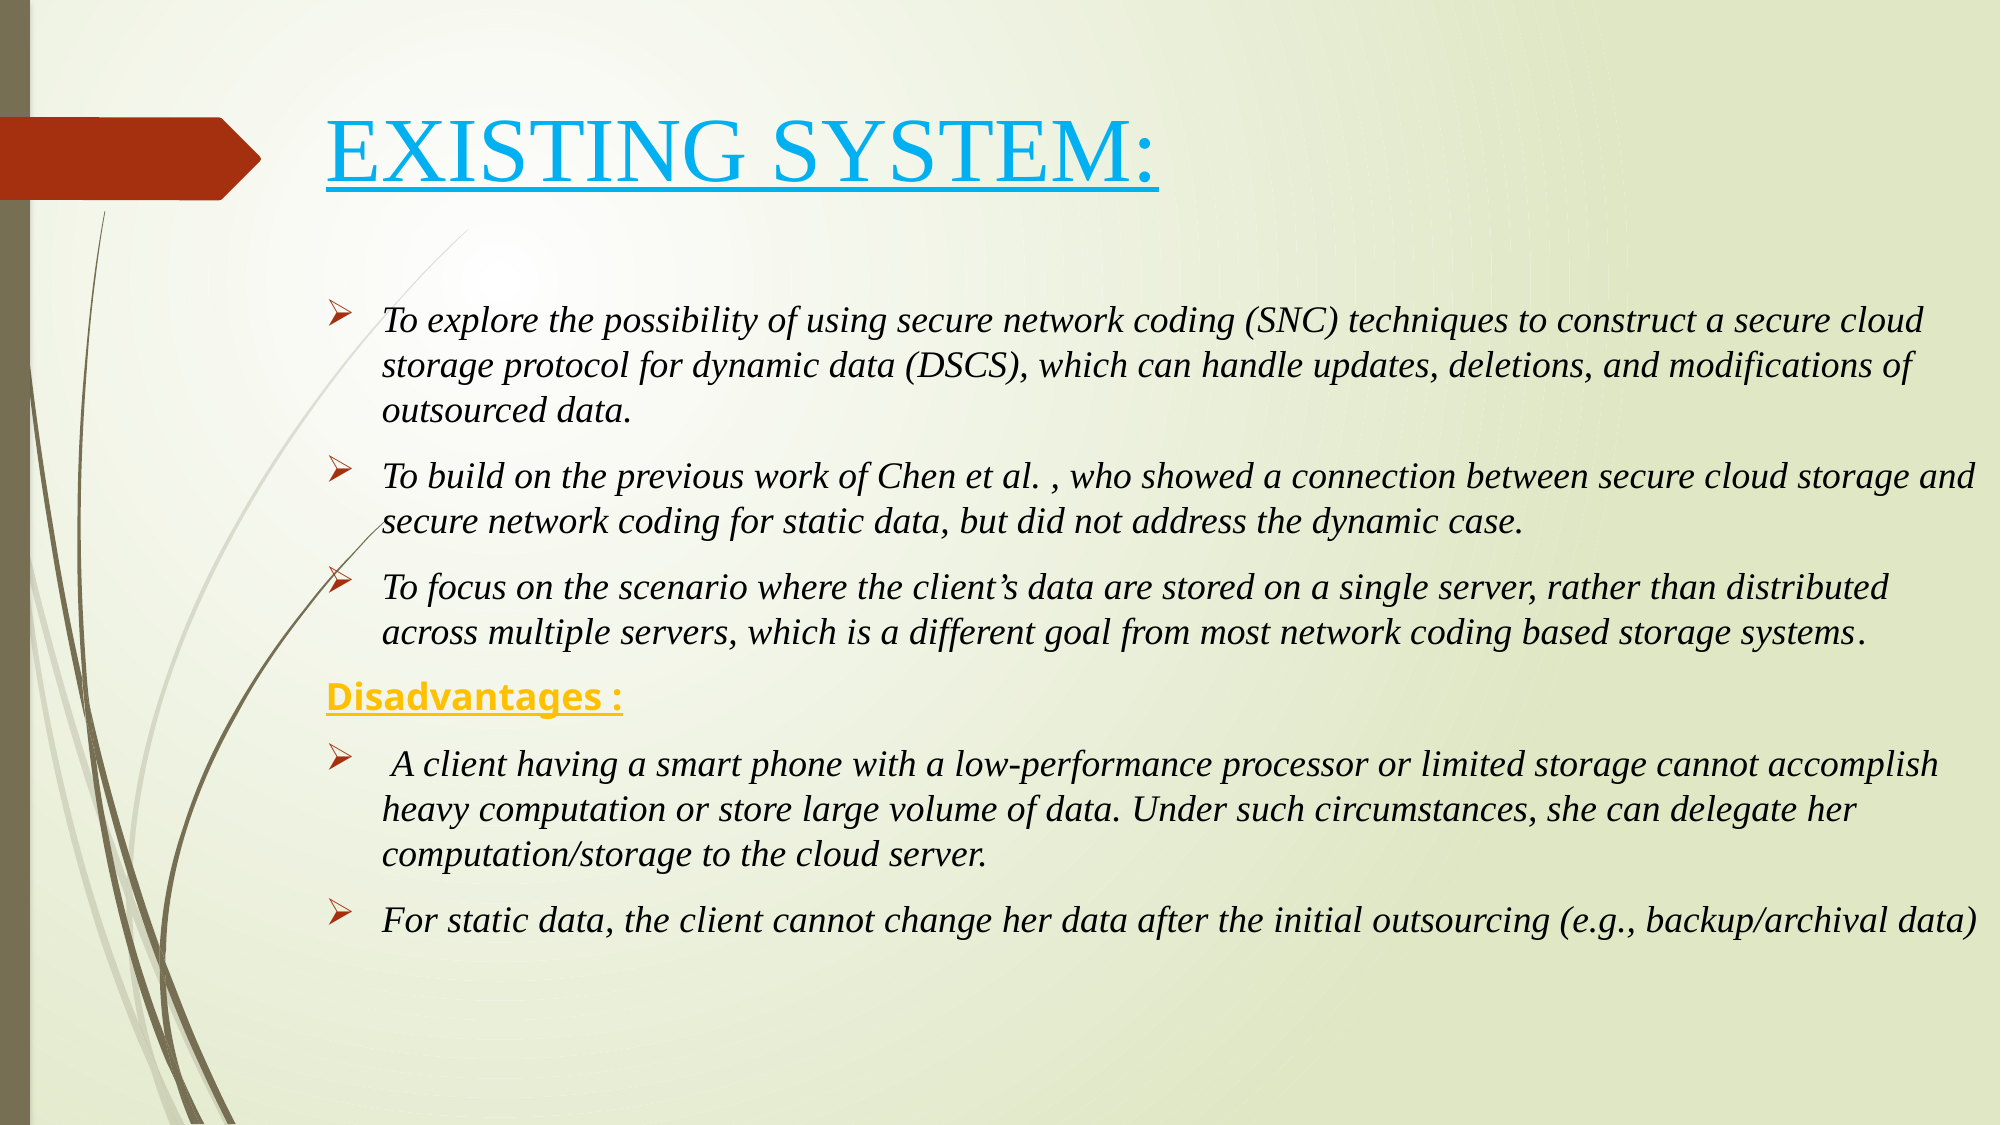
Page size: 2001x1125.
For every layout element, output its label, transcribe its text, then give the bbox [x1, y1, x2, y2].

list To explore the possibility of using secure network coding (SNC) techniques to construct a secure cloud storage protocol for dynamic data (DSCS), which can handle updates, deletions, and modifications of outsourced data. To build on the previous work of Chen et al. , who showed a connection between secure cloud storage and secure network coding for static data, but did not address the dynamic case. To focus on the scenario where the client’s data are stored on a single server, rather than distributed across multiple servers, which is a different goal from most network coding based storage systems. Disadvantages : A client having a smart phone with a low-performance processor or limited storage cannot accomplish heavy computation or store large volume of data. Under such circumstances, she can delegate her computation/storage to the cloud server. For static data, the client cannot change her data after the initial outsourcing (e.g., backup/archival data) [310, 287, 1996, 1107]
title EXISTING SYSTEM: [310, 82, 1863, 218]
